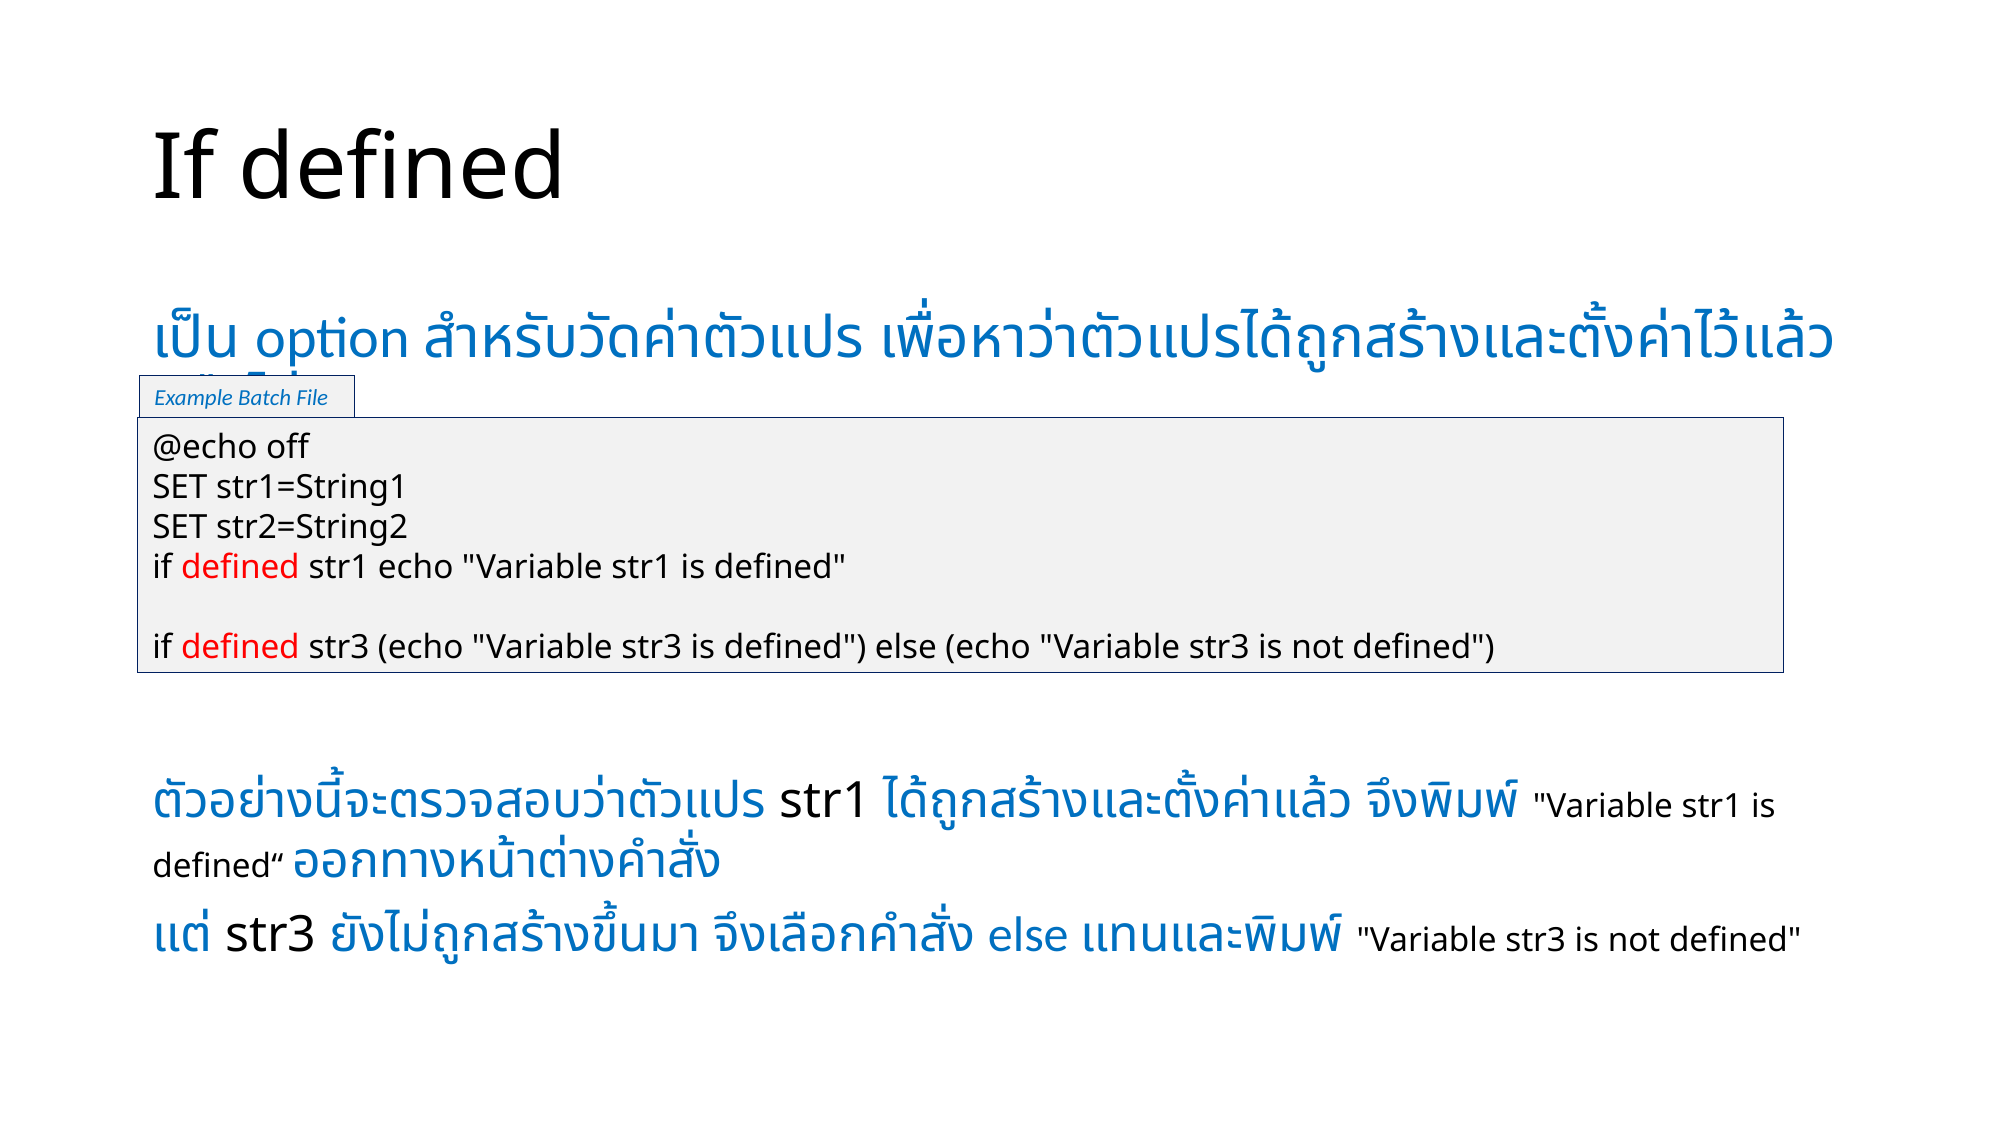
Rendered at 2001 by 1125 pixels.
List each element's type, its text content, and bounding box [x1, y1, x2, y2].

list เป็น option สำหรับวัดค่าตัวแปร เพื่อหาว่าตัวแปรได้ถูกสร้างและตั้งค่าไว้แล้วหรือไม่ ตัวอย่างนี้จะตรวจสอบว่าตัวแปร str1 ได้ถูกสร้างและตั้งค่าแล้ว จึงพิมพ์ "Variable str1 is defined“ ออกทางหน้าต่างคำสั่ง แต่ str3 ยังไม่ถูกสร้างขึ้นมา จึงเลือกคำสั่ง else แทนและพิมพ์ "Variable str3 is not defined" [137, 299, 1863, 1014]
title If defined [137, 59, 1863, 278]
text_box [137, 375, 1784, 676]
